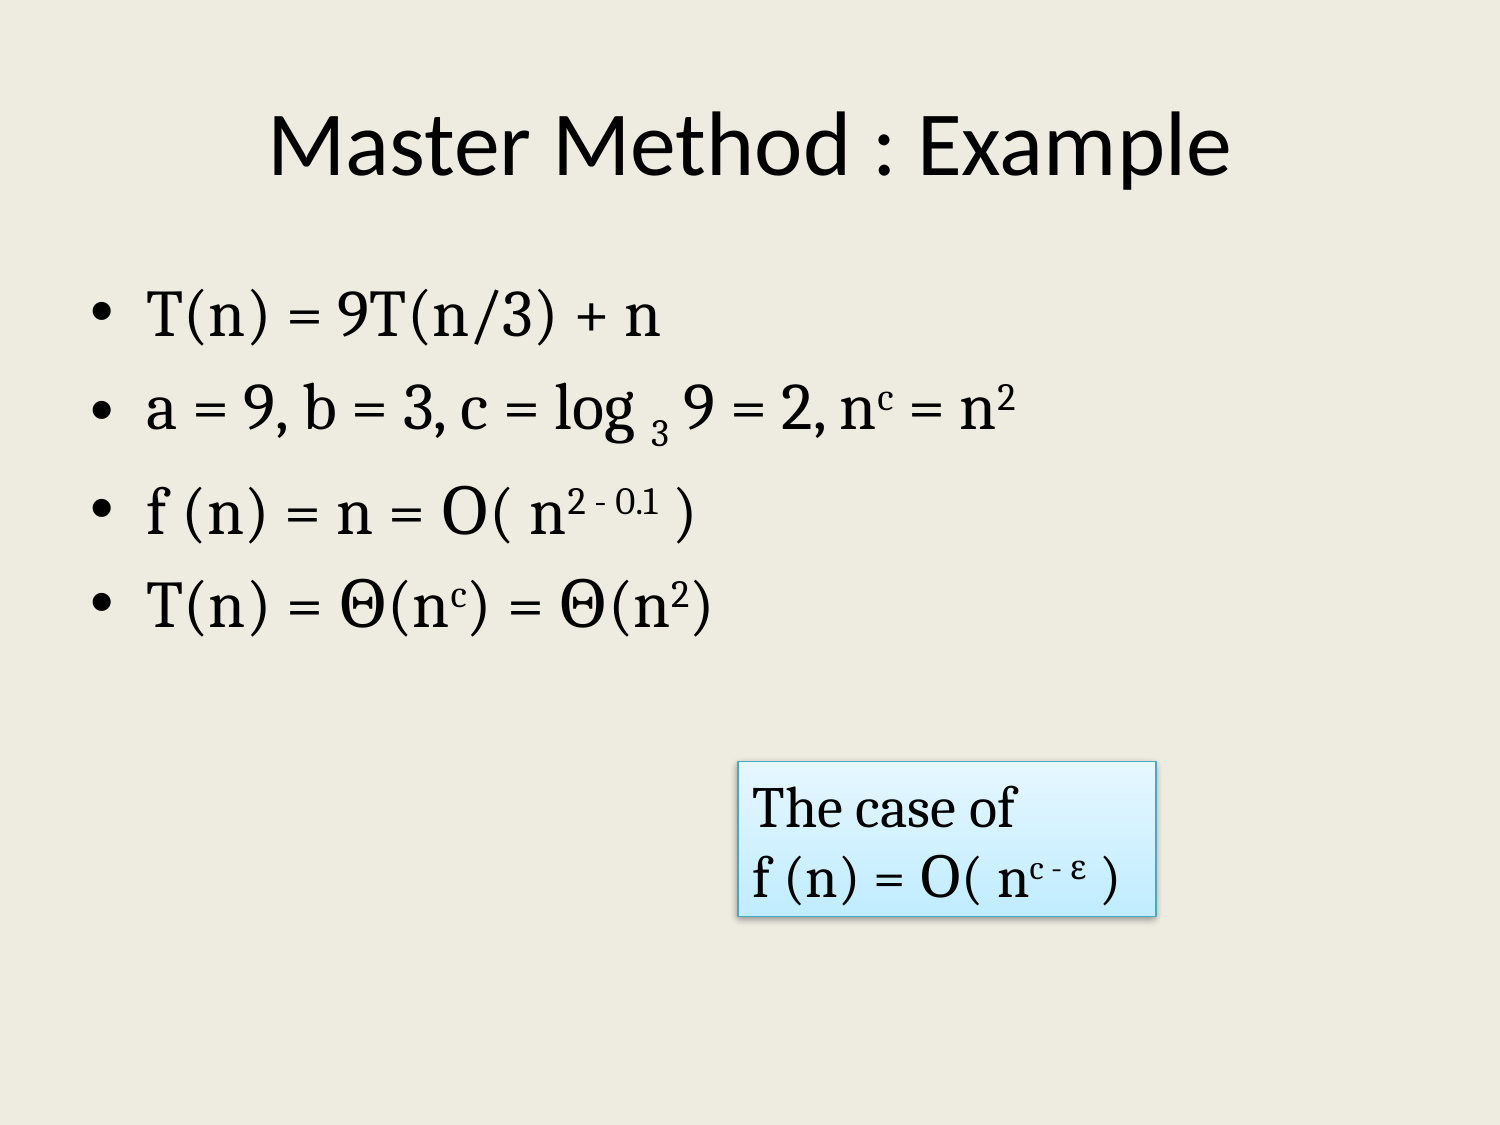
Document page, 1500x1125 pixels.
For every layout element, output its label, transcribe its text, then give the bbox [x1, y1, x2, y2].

text_box The case of f (n) = Ο( nc - ε ) [737, 761, 1157, 917]
list T(n) = 9T(n/3) + n a = 9, b = 3, c = log 3 9 = 2, nc = n2 f (n) = n = Ο( n2 - 0.1 ) T(n) = Θ(nc) = Θ(n2) [75, 262, 1425, 1071]
title Master Method : Example [75, 45, 1425, 233]
